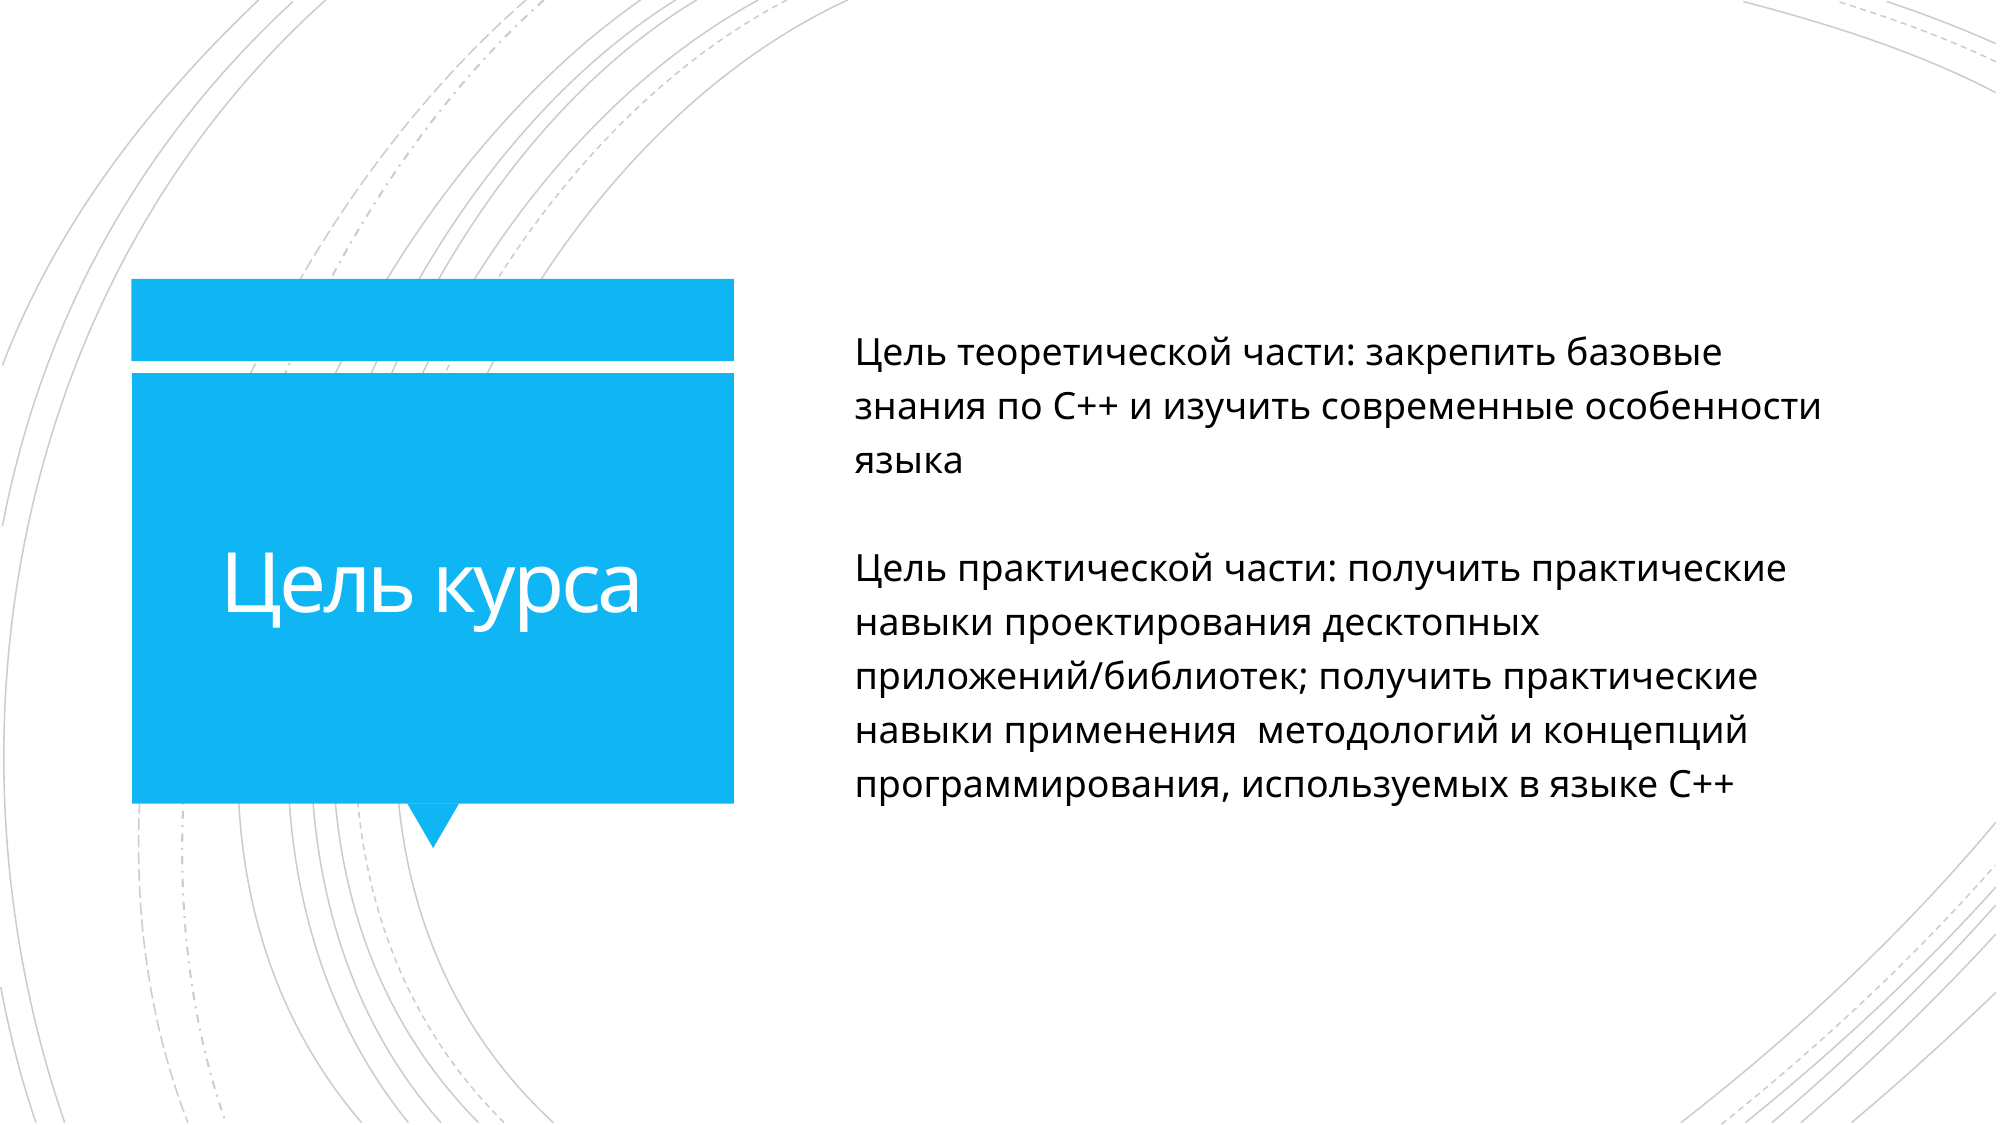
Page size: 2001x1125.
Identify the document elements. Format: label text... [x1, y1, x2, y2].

title Цель курса [145, 385, 720, 789]
list Цель теоретической части: закрепить базовые знания по С++ и изучить современные особенности языка Цель практической части: получить практические навыки проектирования десктопных приложений/библиотек; получить практические навыки применения методологий и концепций программирования, используемых в языке С++ [839, 131, 1871, 993]
